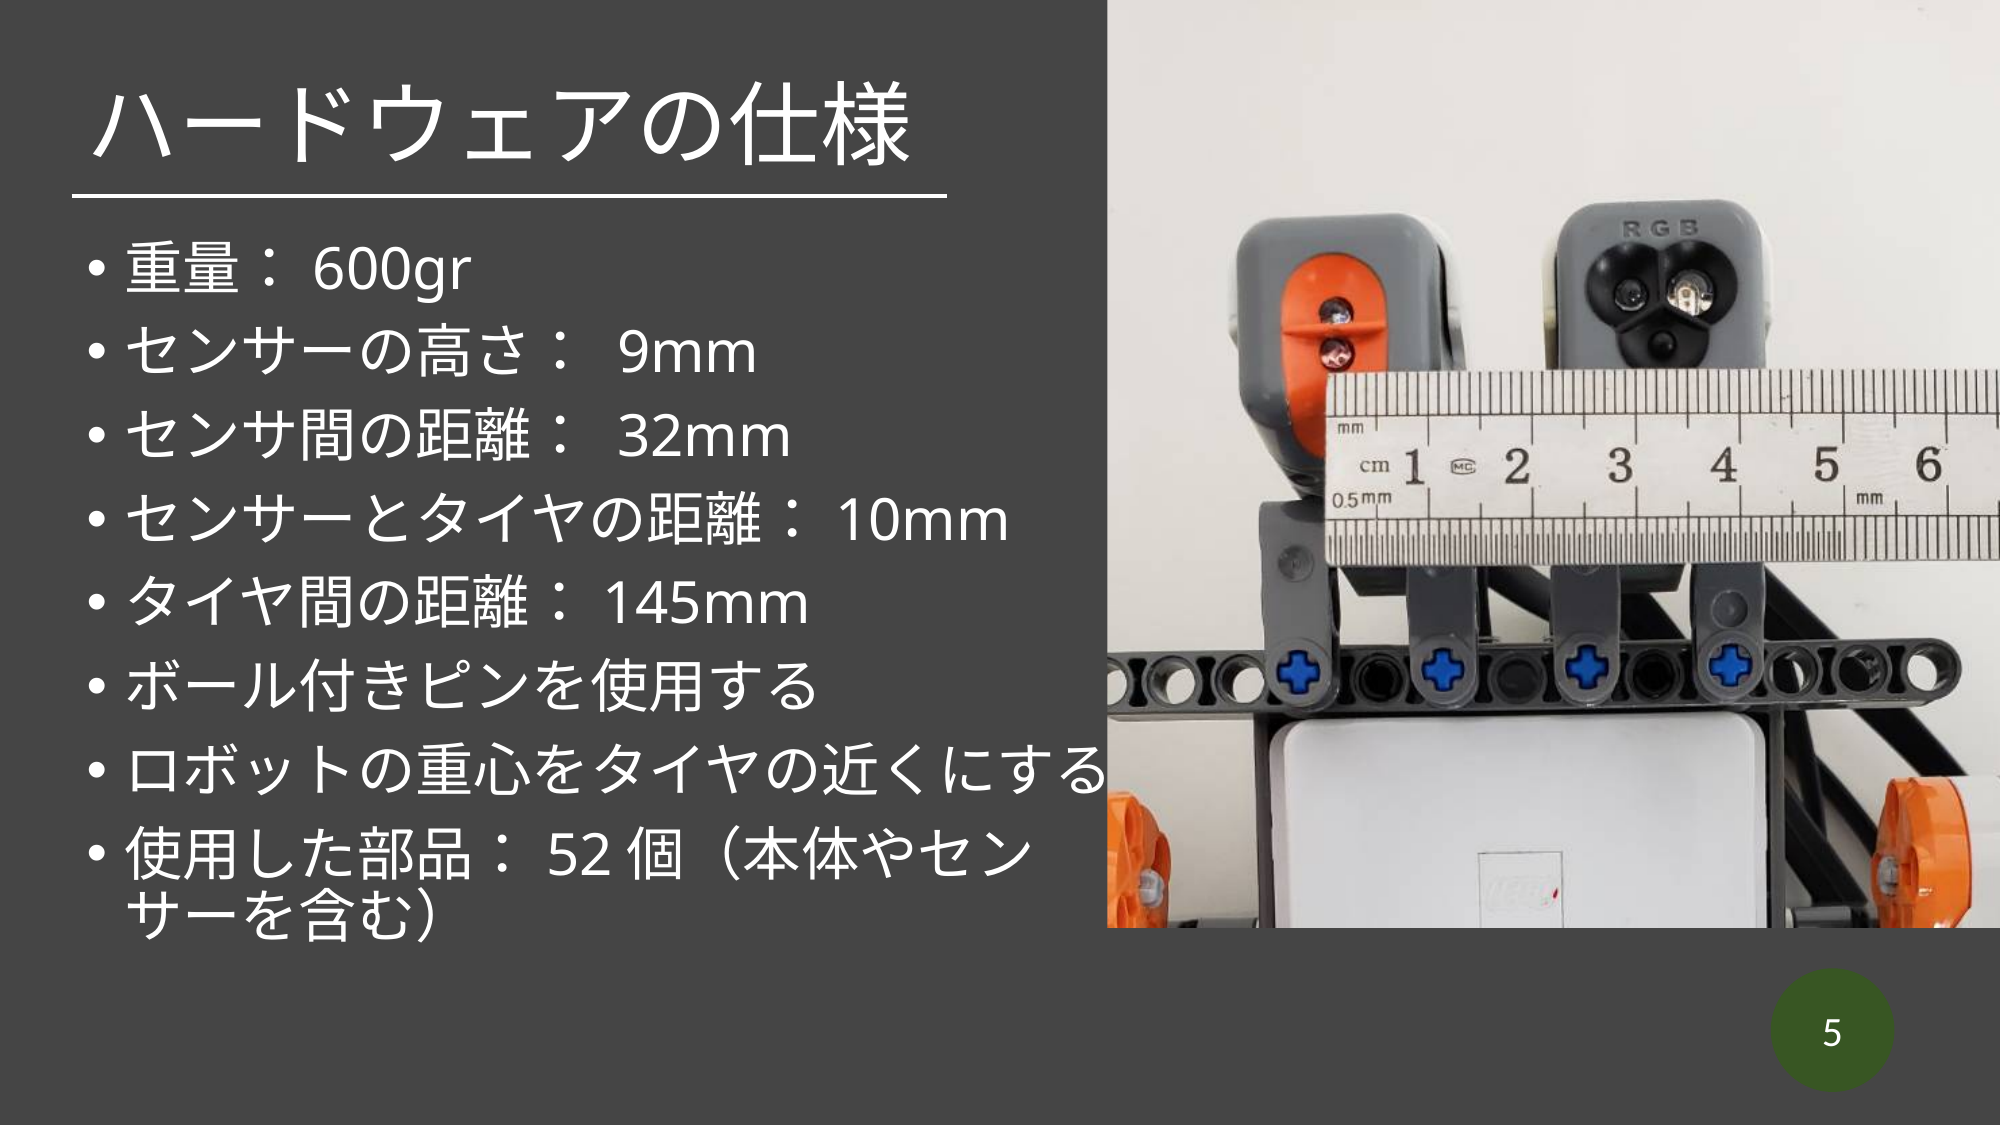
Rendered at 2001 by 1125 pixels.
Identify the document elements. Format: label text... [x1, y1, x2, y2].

list 重量：600gr センサーの高さ： 9mm センサ間の距離： 32mm センサーとタイヤの距離：10mm タイヤ間の距離：145mm ボール付きピンを使用する ロボットの重心をタイヤの近くにする 使用した部品：52個（本体やセンサーを含む） [71, 231, 1155, 1044]
title ハードウェアの仕様 [71, 0, 1107, 231]
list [1107, 0, 2000, 928]
slide_number 5 [1770, 968, 1895, 1092]
